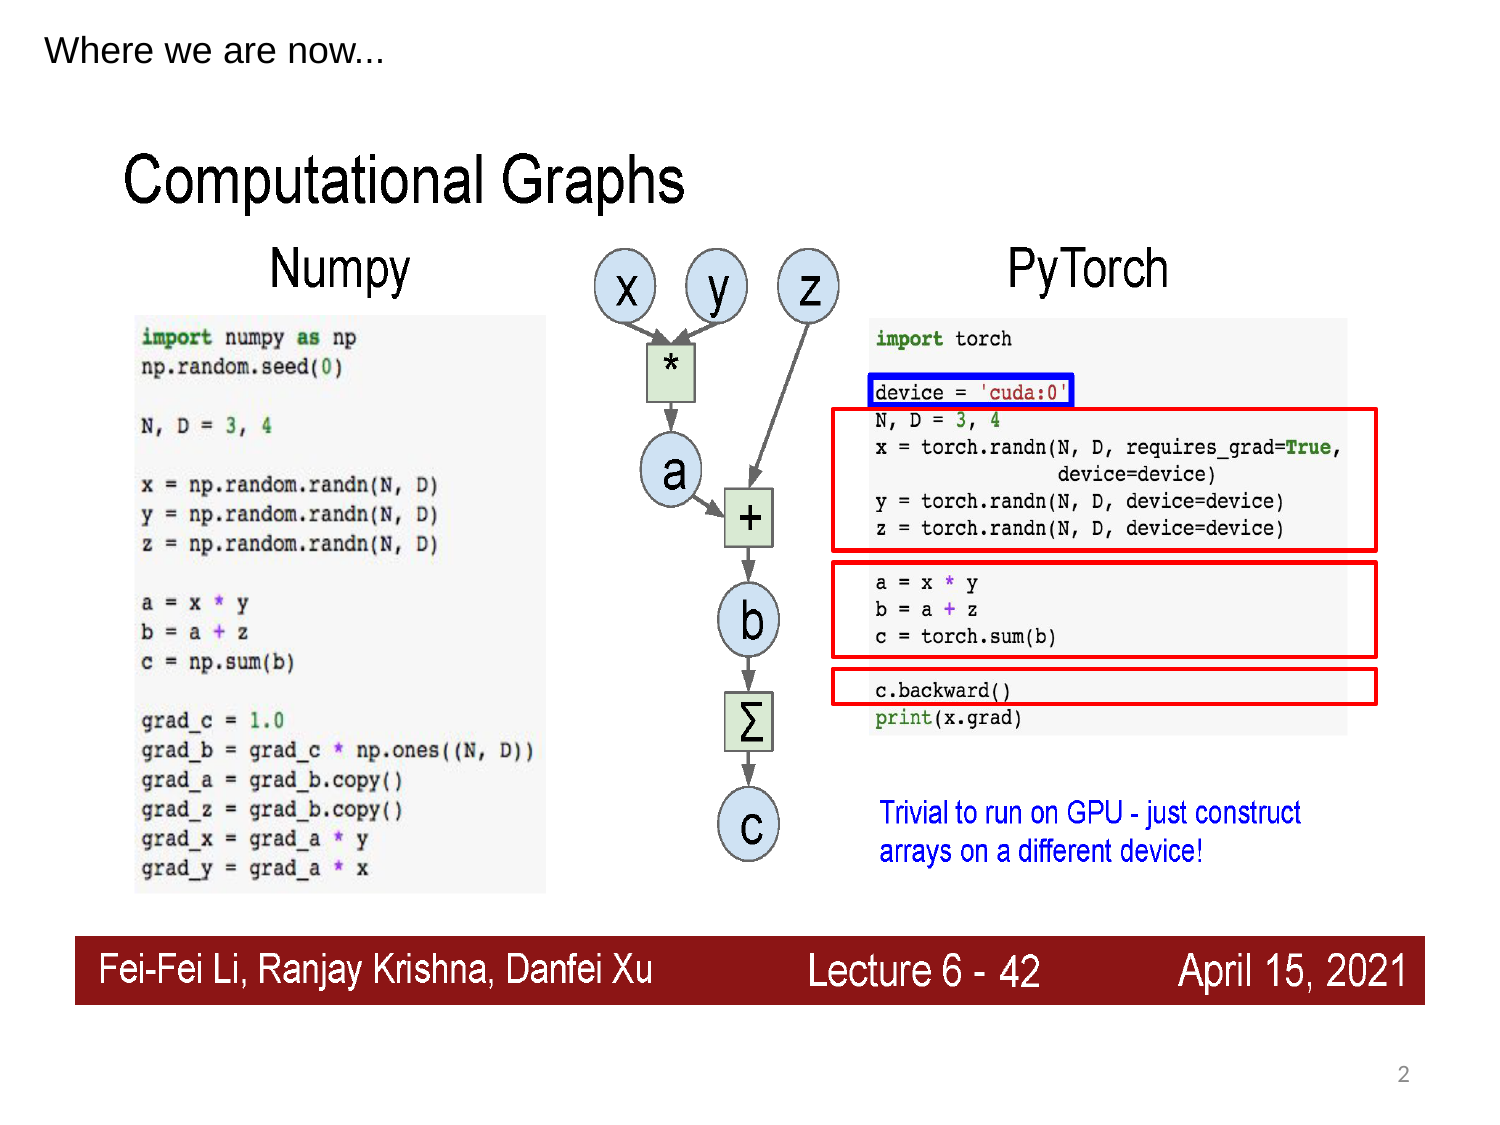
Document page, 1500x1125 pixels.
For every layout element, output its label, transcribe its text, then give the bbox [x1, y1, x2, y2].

slide_number 2 [1074, 1042, 1425, 1103]
text_box Where we are now... [29, 19, 550, 79]
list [74, 79, 1426, 1006]
